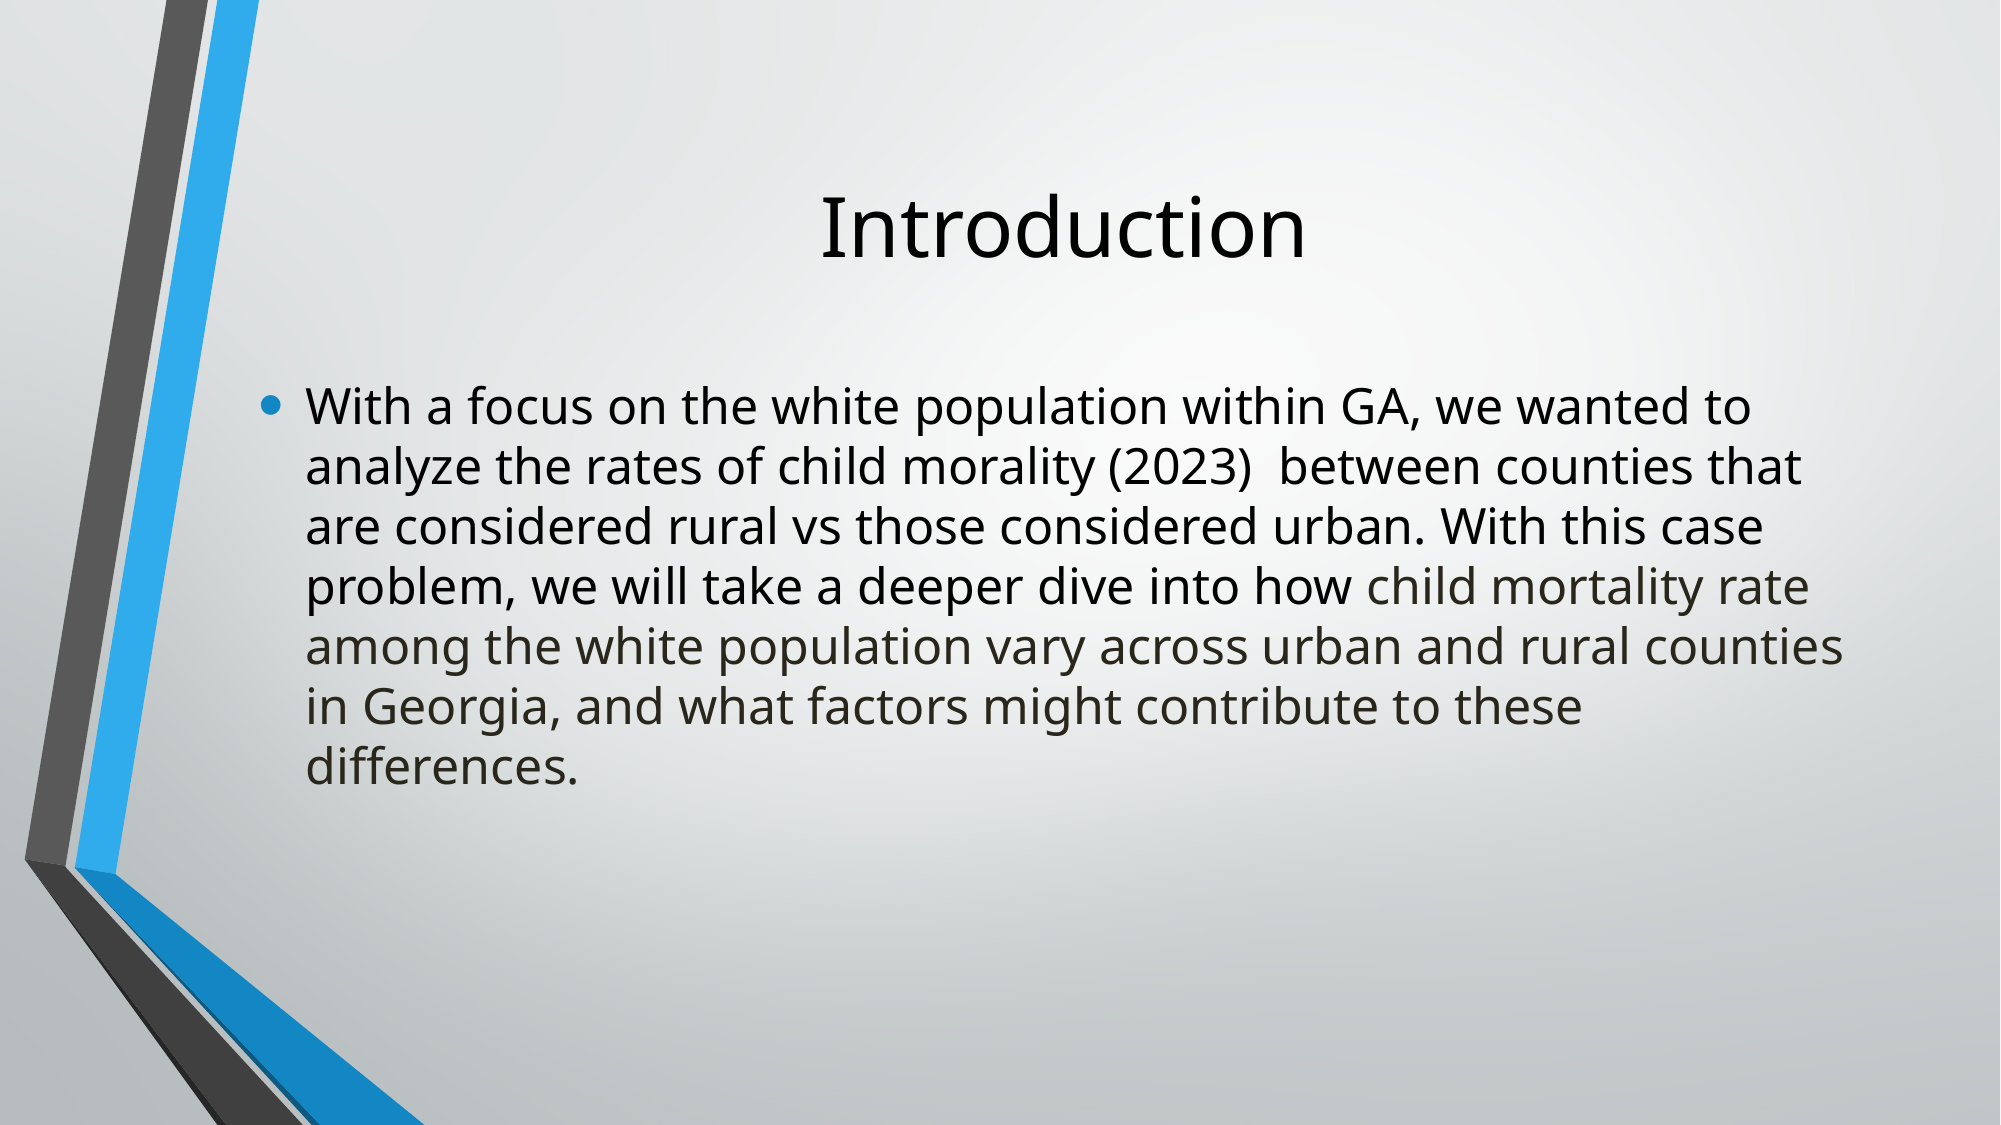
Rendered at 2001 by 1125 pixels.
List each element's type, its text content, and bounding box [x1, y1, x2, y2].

title Introduction [243, 112, 1887, 279]
list With a focus on the white population within GA, we wanted to analyze the rates of child morality (2023) between counties that are considered rural vs those considered urban. With this case problem, we will take a deeper dive into how child mortality rate among the white population vary across urban and rural counties in Georgia, and what factors might contribute to these differences. [243, 279, 1887, 950]
